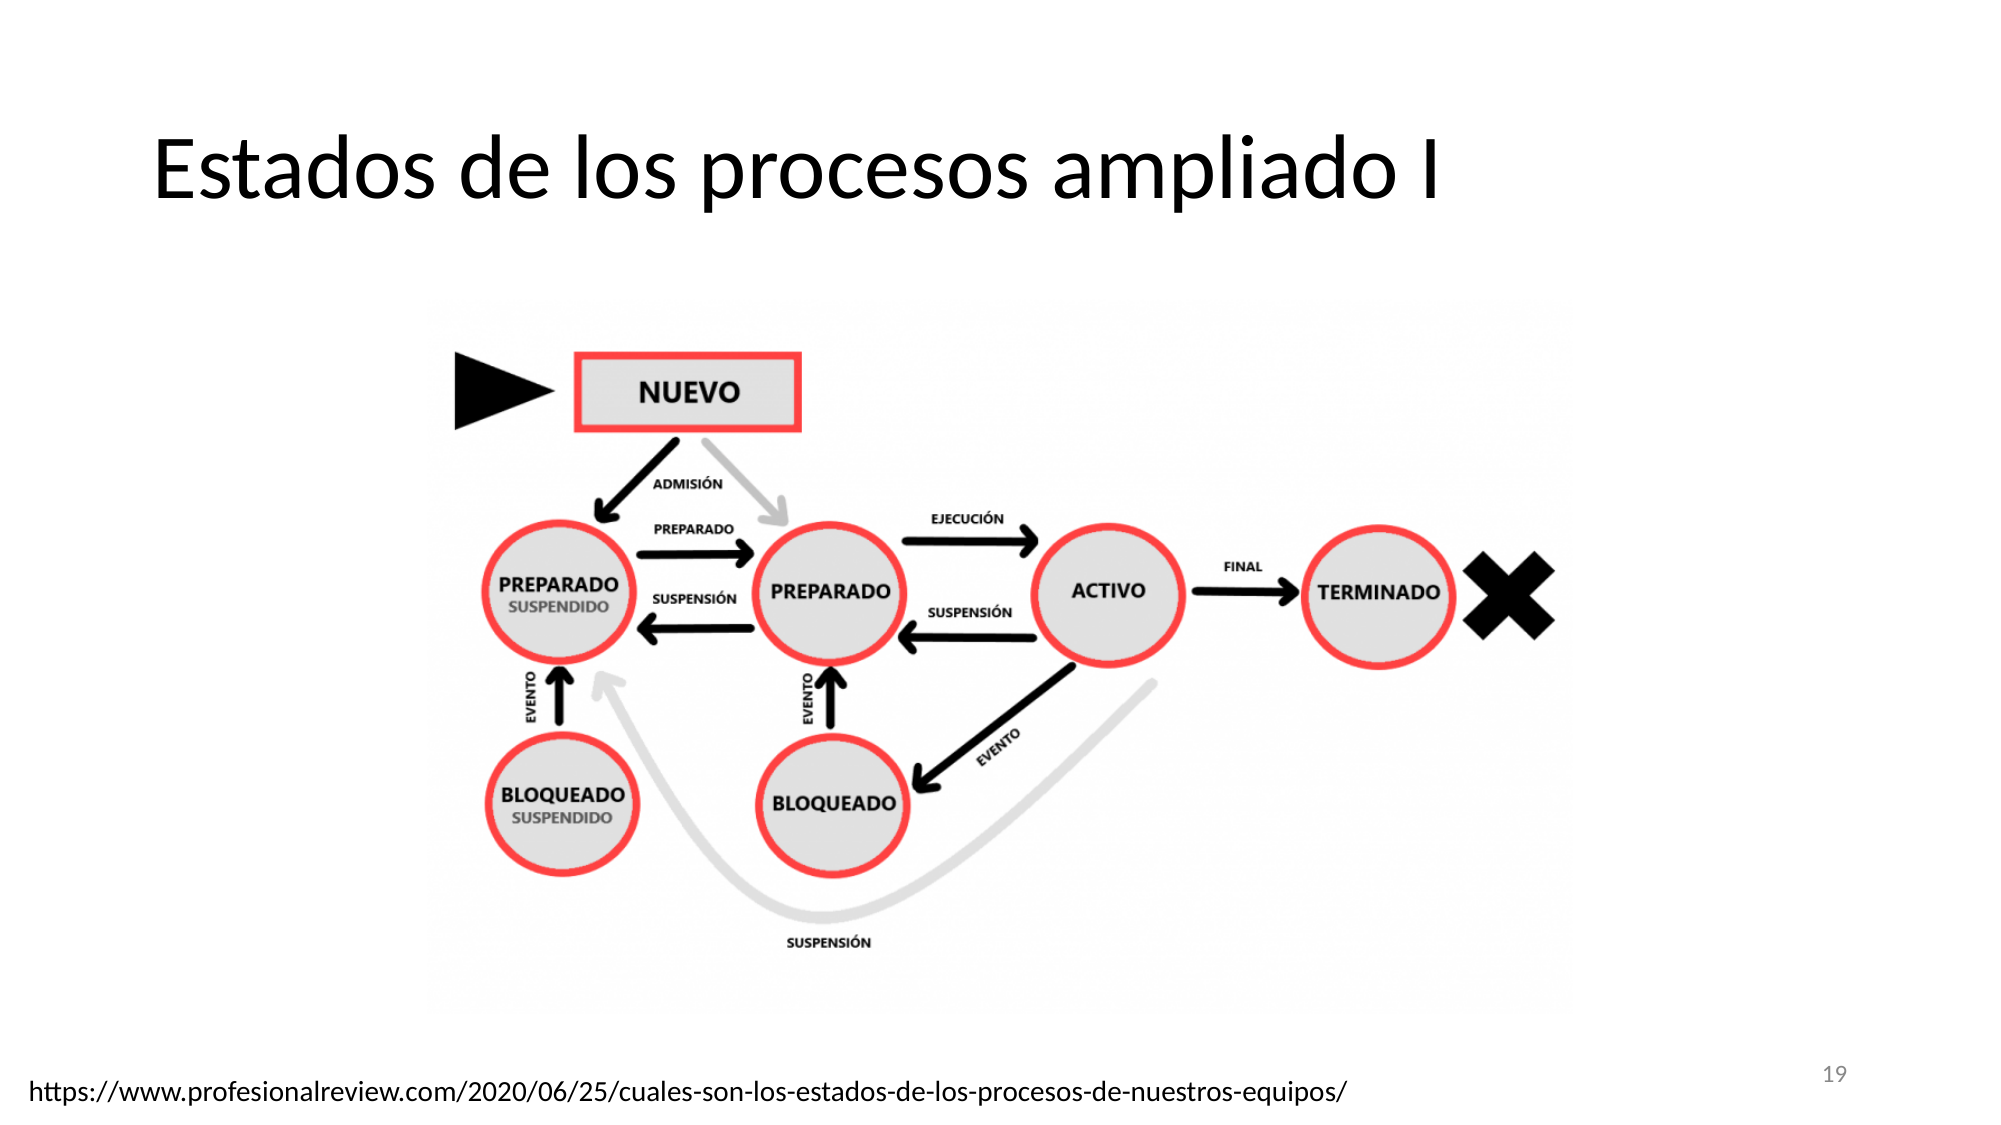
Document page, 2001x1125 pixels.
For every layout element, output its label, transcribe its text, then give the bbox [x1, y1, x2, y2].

title Estados de los procesos ampliado I [137, 59, 1863, 278]
text_box https://www.profesionalreview.com/2020/06/25/cuales-son-los-estados-de-los-procesos-de-nuestros-equipos/ [13, 1064, 1377, 1115]
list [426, 299, 1573, 1014]
slide_number ‹#› [1412, 1042, 1863, 1103]
